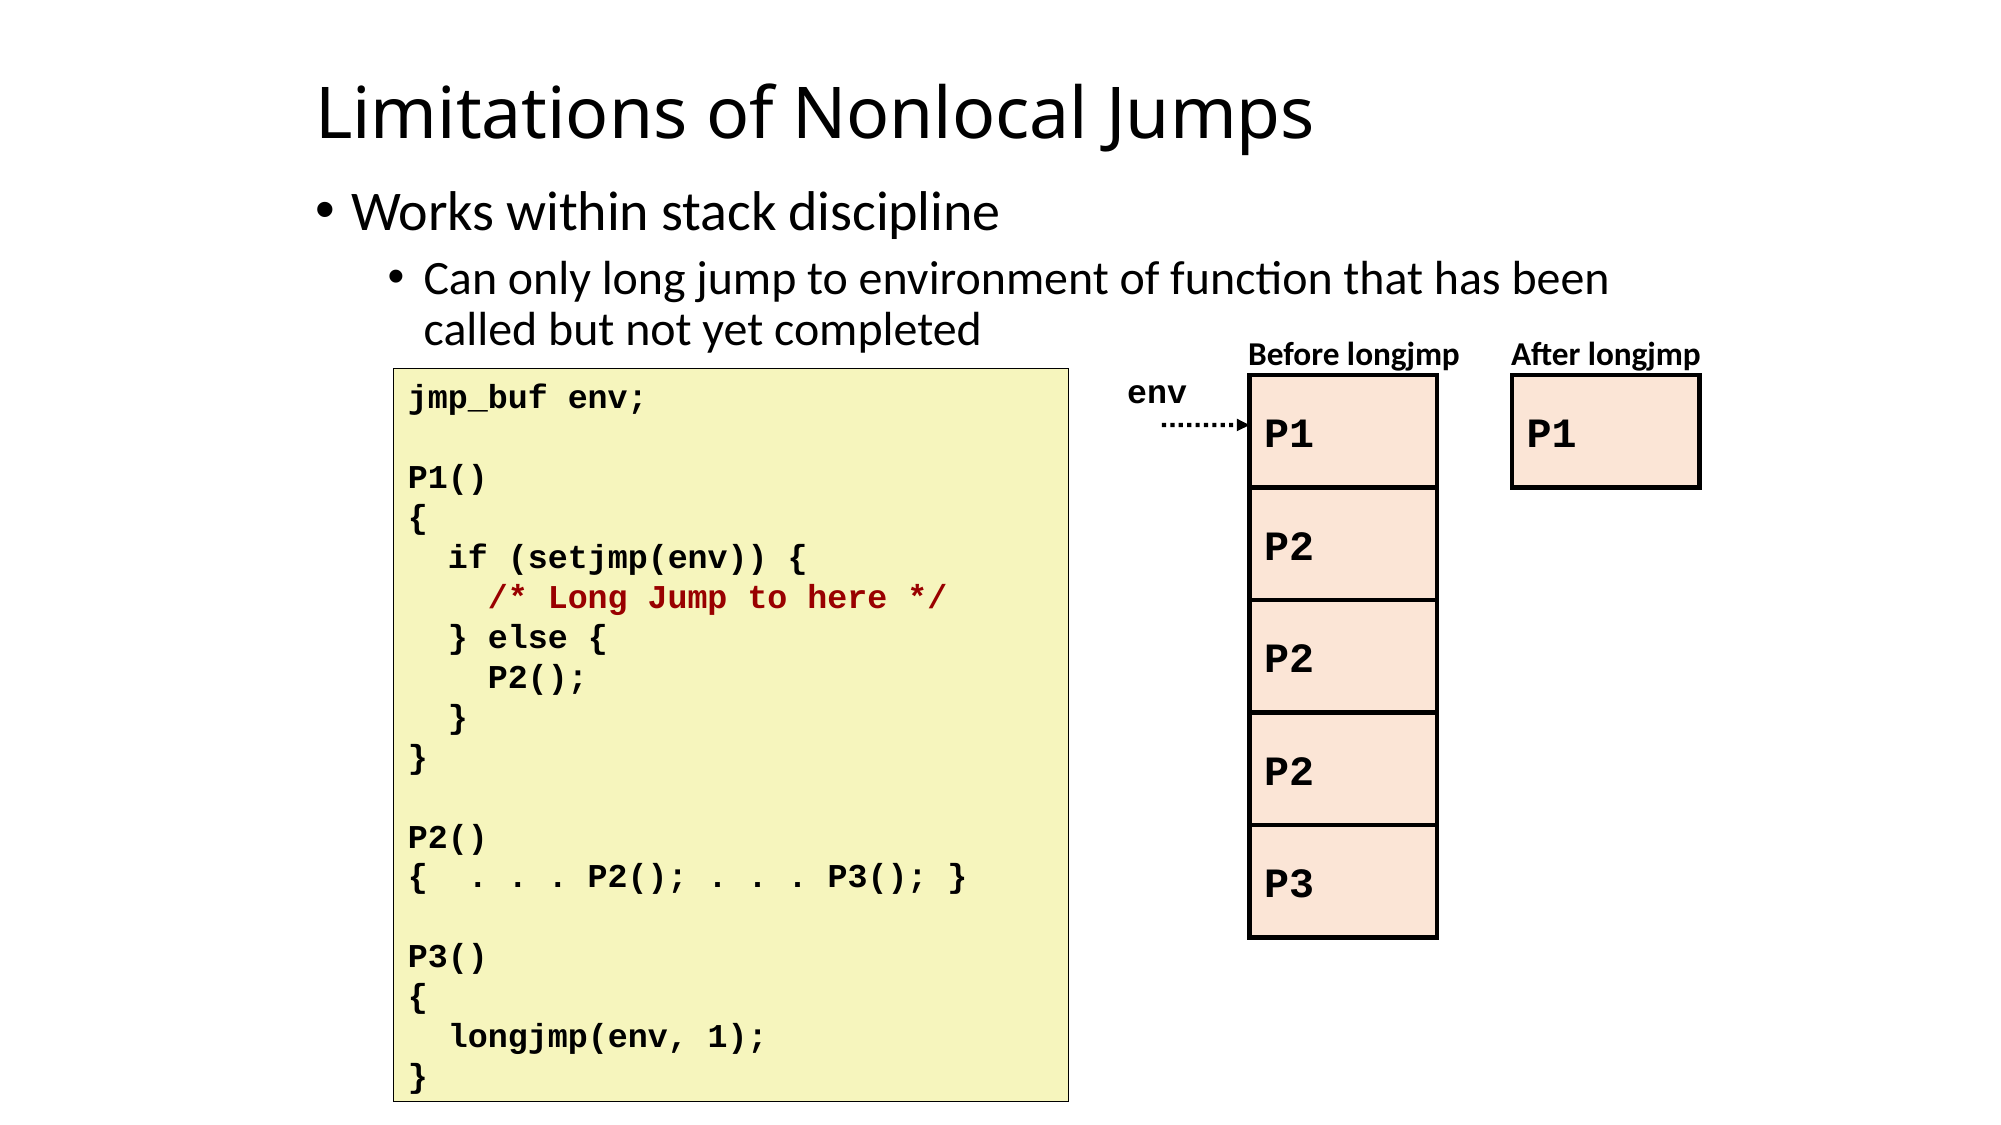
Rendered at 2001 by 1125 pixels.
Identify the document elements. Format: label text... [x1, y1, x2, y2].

text_box P1 [1511, 380, 1700, 488]
text_box P1 [1249, 380, 1437, 487]
list Works within stack discipline Can only long jump to environment of function that has been called but not yet completed [300, 174, 1664, 366]
text_box Before longjmp [1233, 324, 1476, 380]
text_box P2 [1249, 487, 1437, 600]
text_box After longjmp [1496, 324, 1717, 380]
text_box P2 [1249, 600, 1437, 712]
text_box P3 [1249, 825, 1437, 938]
title Limitations of Nonlocal Jumps [300, 68, 1478, 163]
text_box P2 [1249, 712, 1437, 825]
text_box env [1112, 362, 1202, 418]
text_box jmp_buf env; P1() { if (setjmp(env)) { /* Long Jump to here */ } else { P2(); } } P2() { . . . P2(); . . . P3(); } P3() { longjmp(env, 1); } [393, 368, 1069, 1102]
text_box [1235, 418, 1250, 432]
